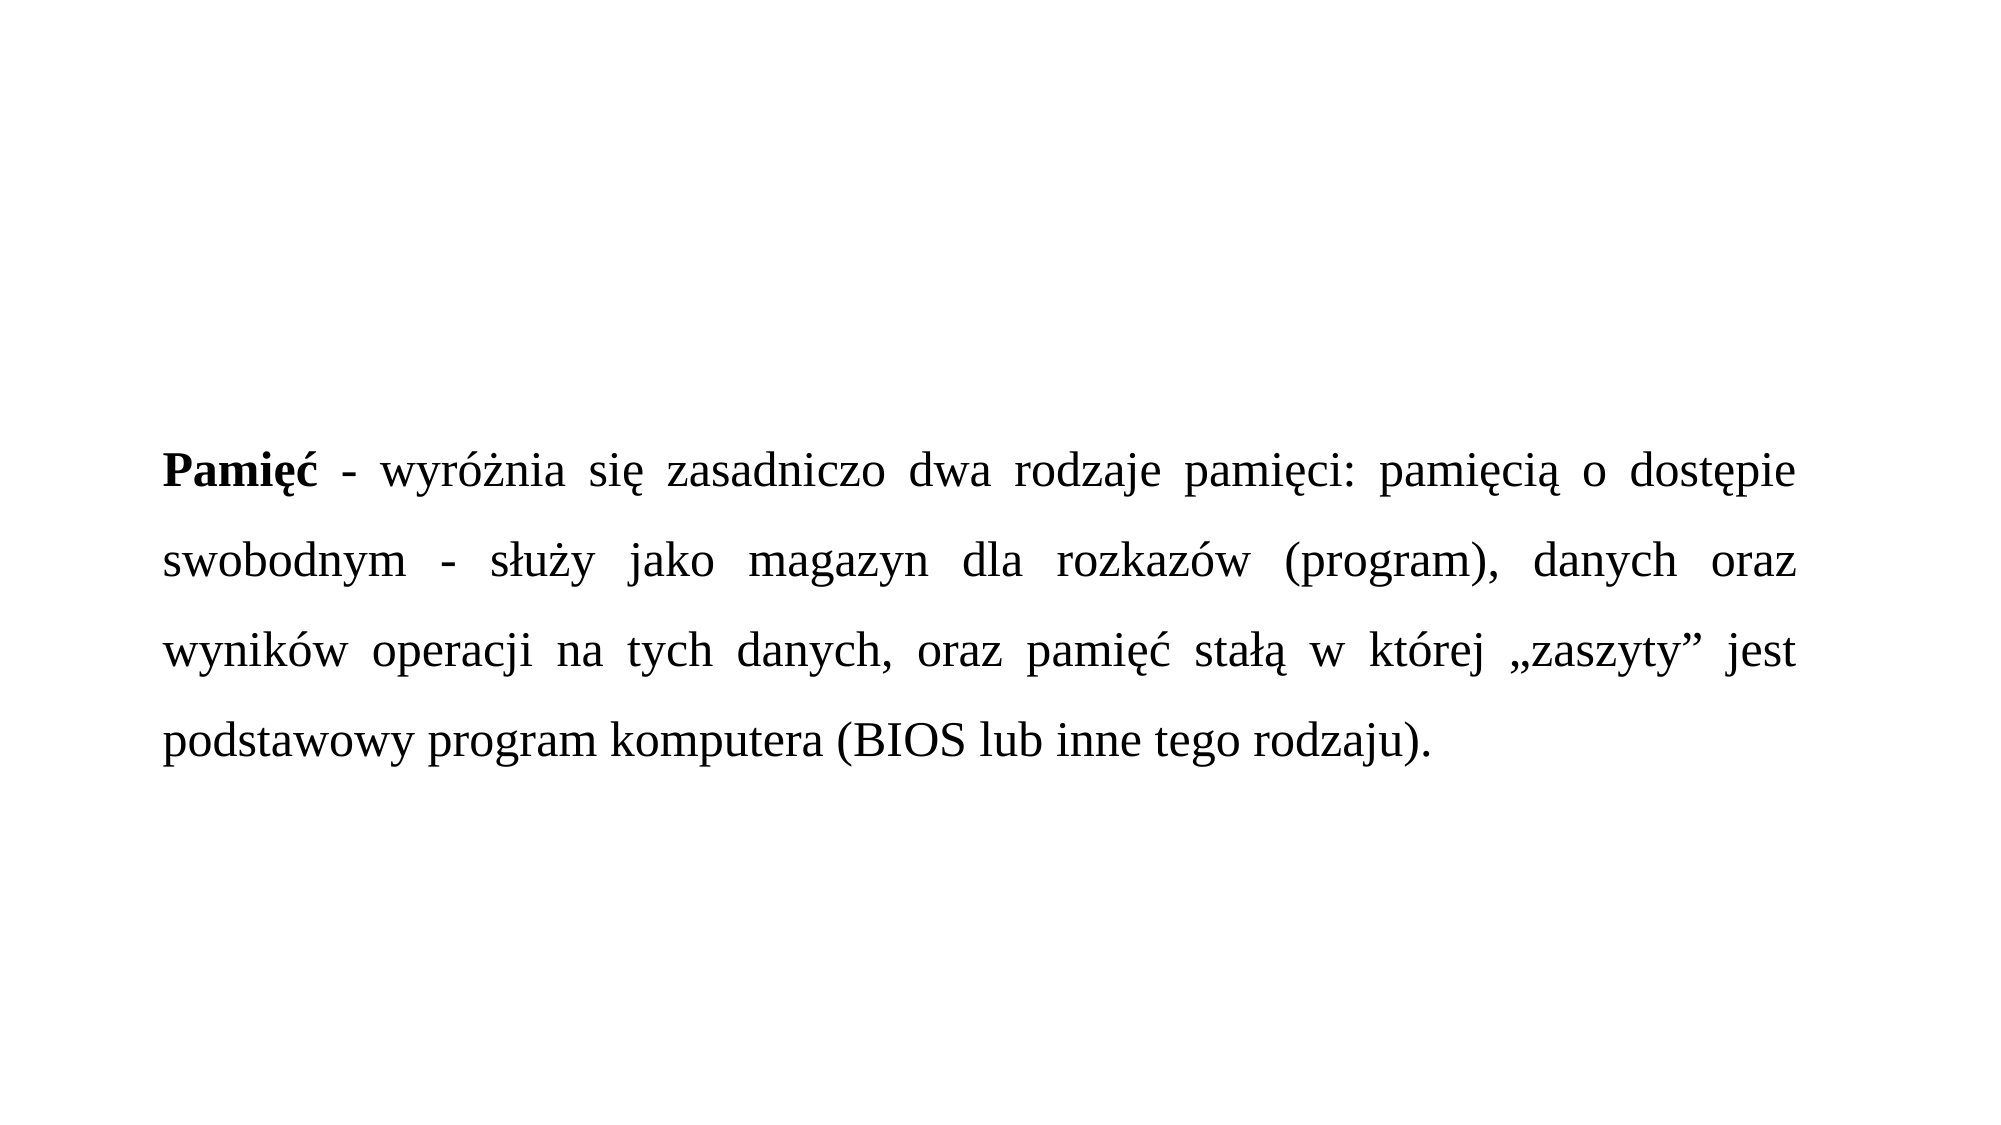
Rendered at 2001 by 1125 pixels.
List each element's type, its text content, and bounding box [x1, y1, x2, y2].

text_box Pamięć - wyróżnia się zasadniczo dwa rodzaje pamięci: pamięcią o dostępie swobodnym - służy jako magazyn dla rozkazów (program), danych oraz wyników operacji na tych danych, oraz pamięć stałą w której „zaszyty” jest podstawowy program komputera (BIOS lub inne tego rodzaju). [147, 399, 1813, 774]
